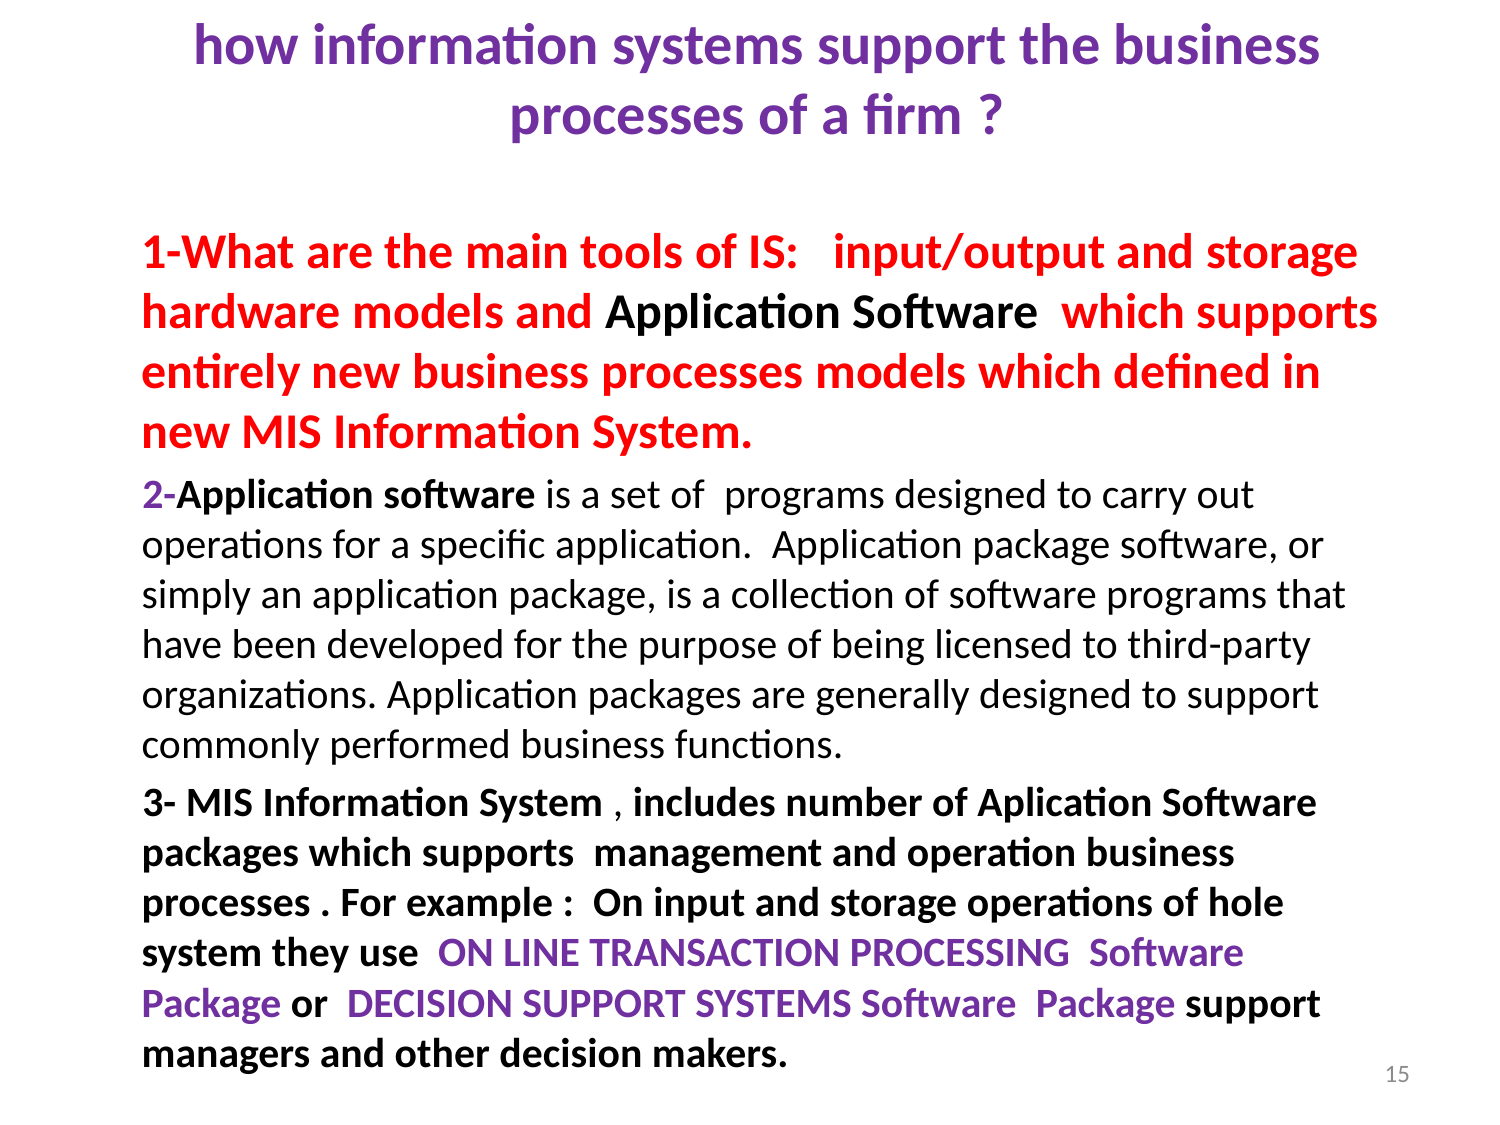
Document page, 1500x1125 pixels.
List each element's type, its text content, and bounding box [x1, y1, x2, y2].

list 1-What are the main tools of IS: input/output and storage hardware models and Application Software which supports entirely new business processes models which defined in new MIS Information System. 2-Application software is a set of programs designed to carry out operations for a specific application. Application package software, or simply an application package, is a collection of software programs that have been developed for the purpose of being licensed to third-party organizations. Application packages are generally designed to support commonly performed business functions. 3- MIS Information System , includes number of Aplication Software packages which supports management and operation business processes . For example : On input and storage operations of hole system they use ON LINE TRANSACTION PROCESSING Software Package or DECISION SUPPORT SYSTEMS Software Package support managers and other decision makers. [70, 210, 1397, 1083]
slide_number 15 [1074, 1042, 1425, 1103]
title how information systems support the business processes of a firm ? [82, 0, 1432, 153]
